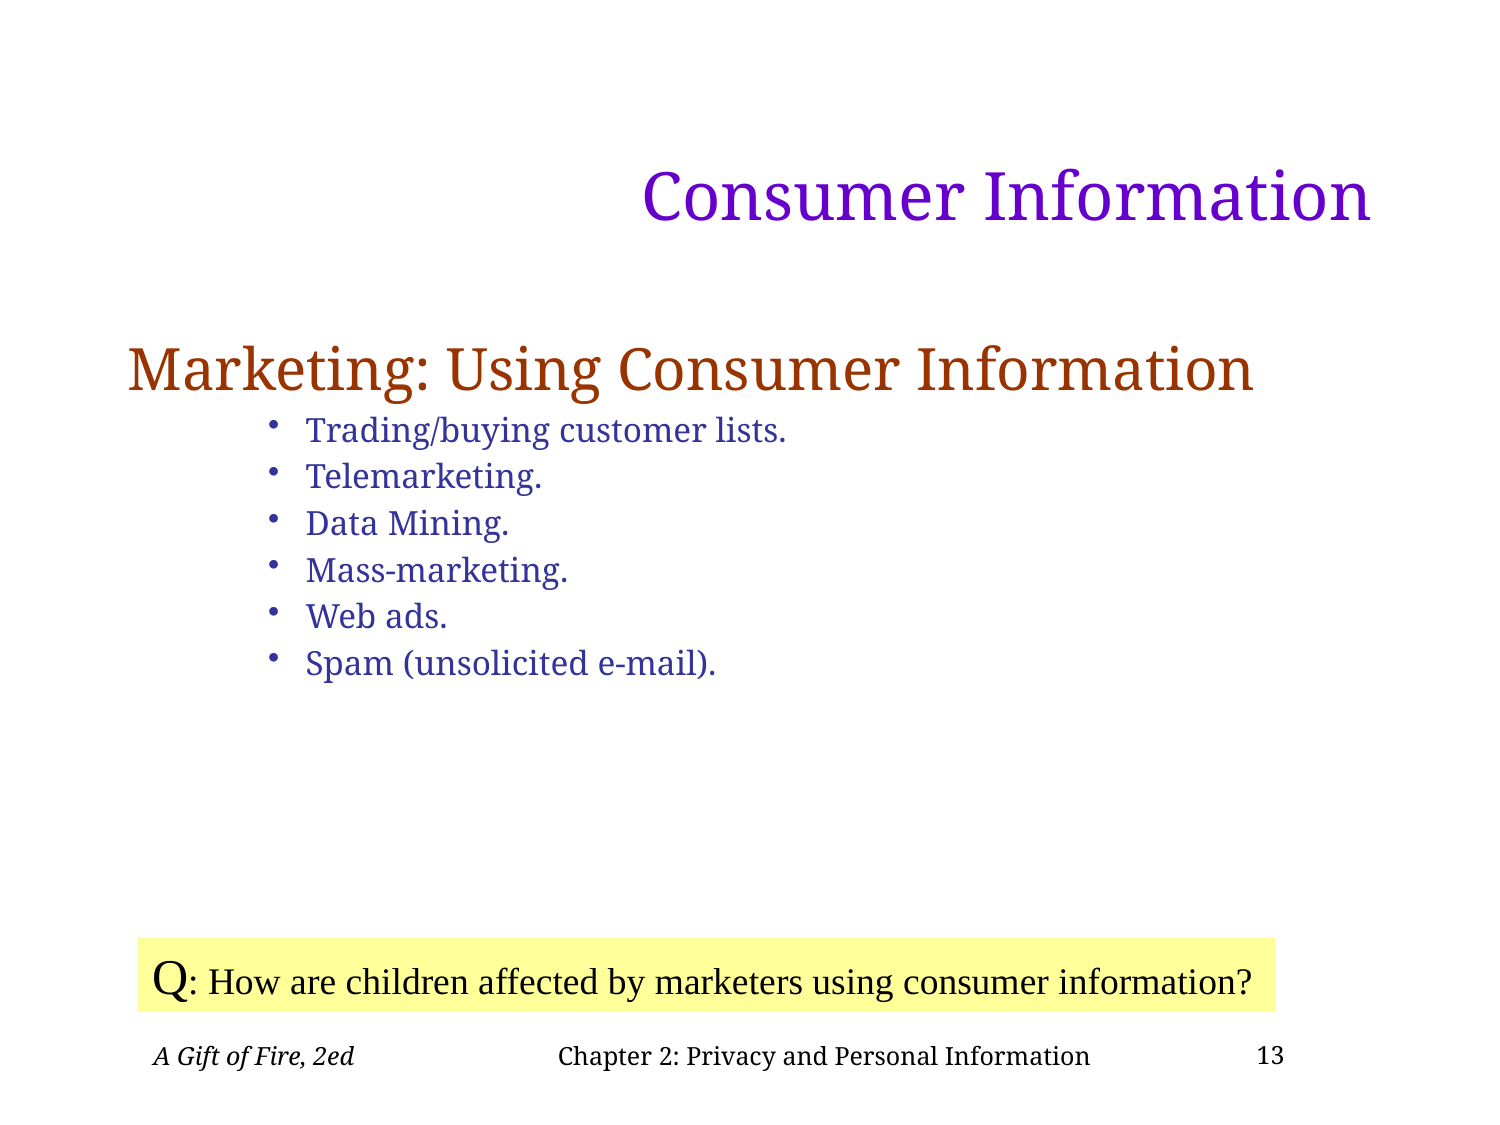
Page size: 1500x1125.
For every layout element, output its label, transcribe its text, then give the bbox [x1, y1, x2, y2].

text_box Q: How are children affected by marketers using consumer information? [137, 937, 1275, 1013]
title Consumer Information [112, 99, 1388, 288]
list Marketing: Using Consumer Information Trading/buying customer lists. Telemarketing. Data Mining. Mass-marketing. Web ads. Spam (unsolicited e-mail). [112, 324, 1388, 1000]
